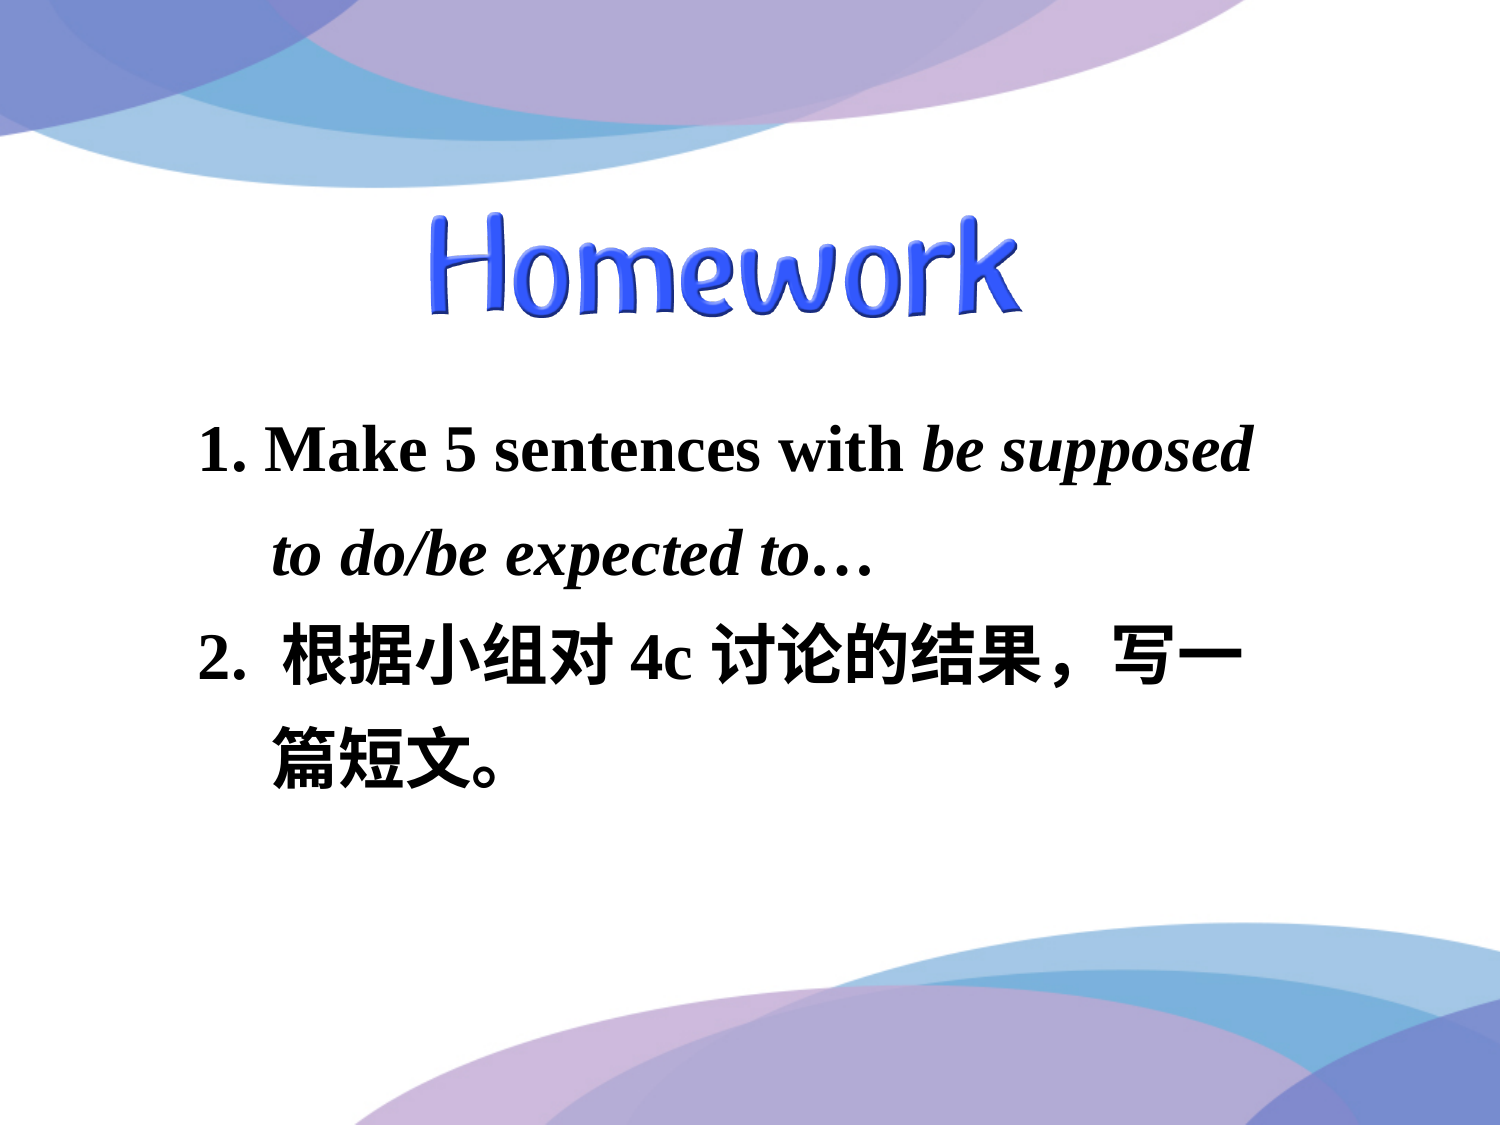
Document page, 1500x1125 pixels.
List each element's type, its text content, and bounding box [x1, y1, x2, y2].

list 1. Make 5 sentences with be supposed to do/be expected to… 2. 根据小组对4c讨论的结果，写一篇短文。 [182, 373, 1306, 823]
picture [0, 0, 1500, 1125]
